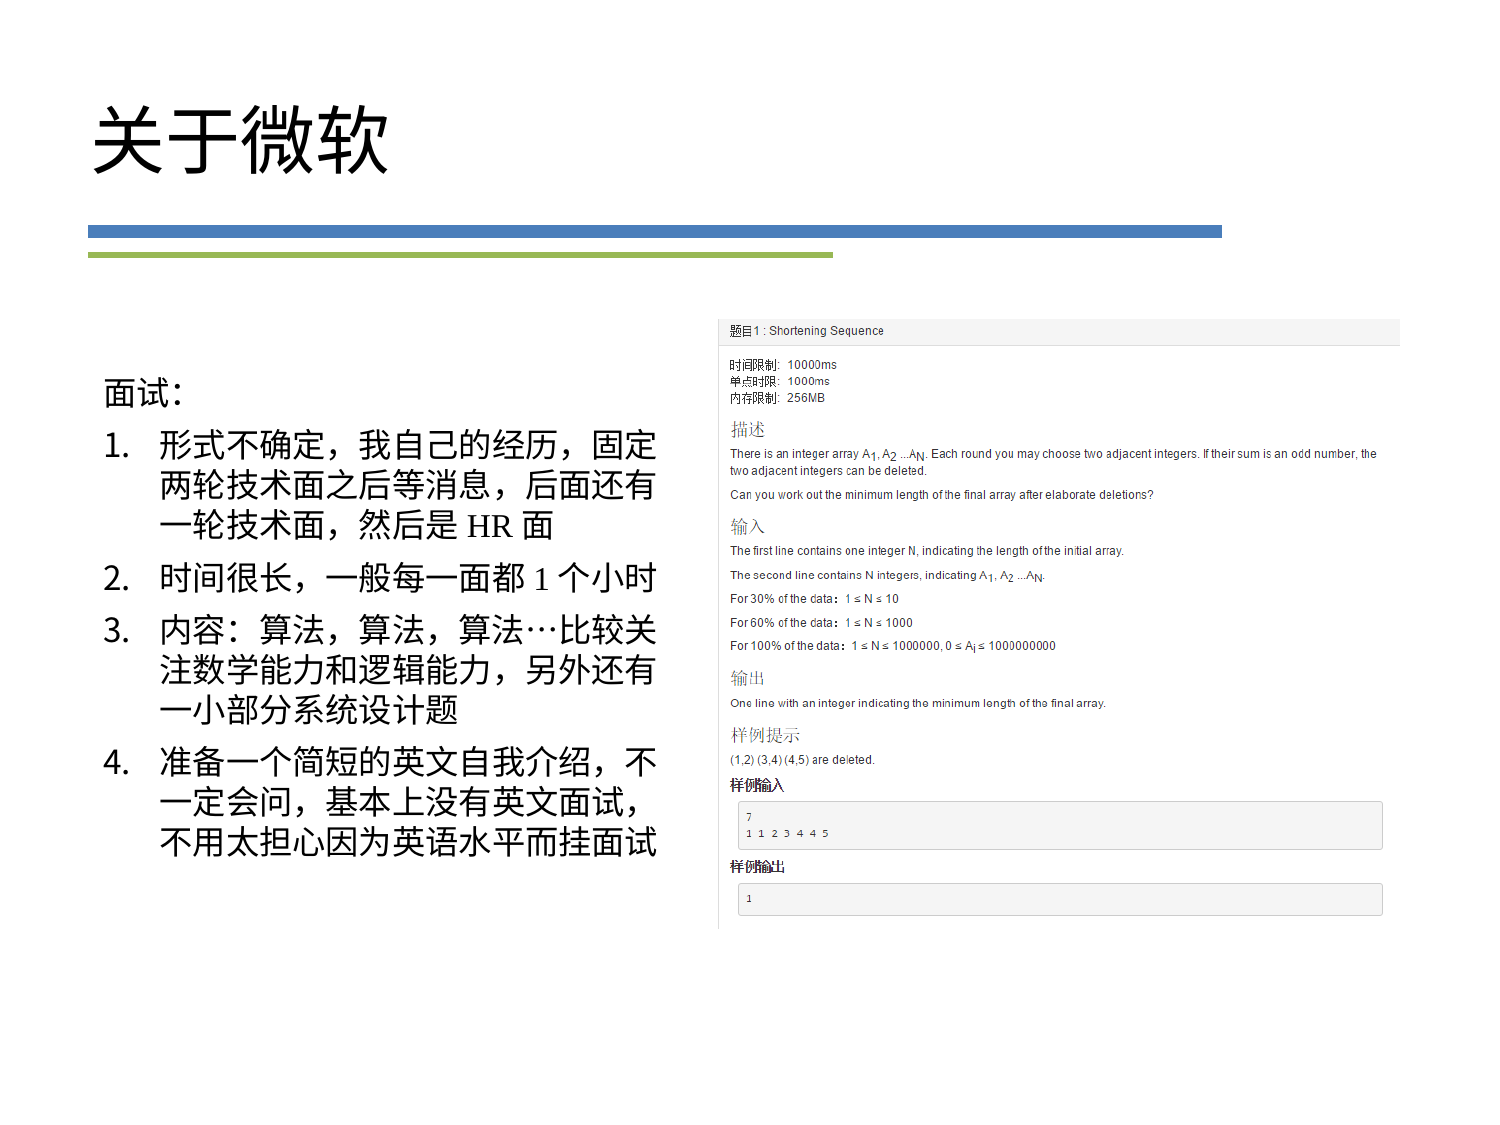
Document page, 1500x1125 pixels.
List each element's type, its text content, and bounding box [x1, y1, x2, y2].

title 关于微软 [75, 45, 1425, 233]
text_box 面试： 形式不确定，我自己的经历，固定两轮技术面之后等消息，后面还有一轮技术面，然后是HR面 时间很长，一般每一面都1个小时 内容：算法，算法，算法…比较关注数学能力和逻辑能力，另外还有一小部分系统设计题 准备一个简短的英文自我介绍，不一定会问，基本上没有英文面试，不用太担心因为英语水平而挂面试 [88, 364, 703, 869]
picture [718, 318, 1400, 929]
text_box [88, 231, 1223, 256]
